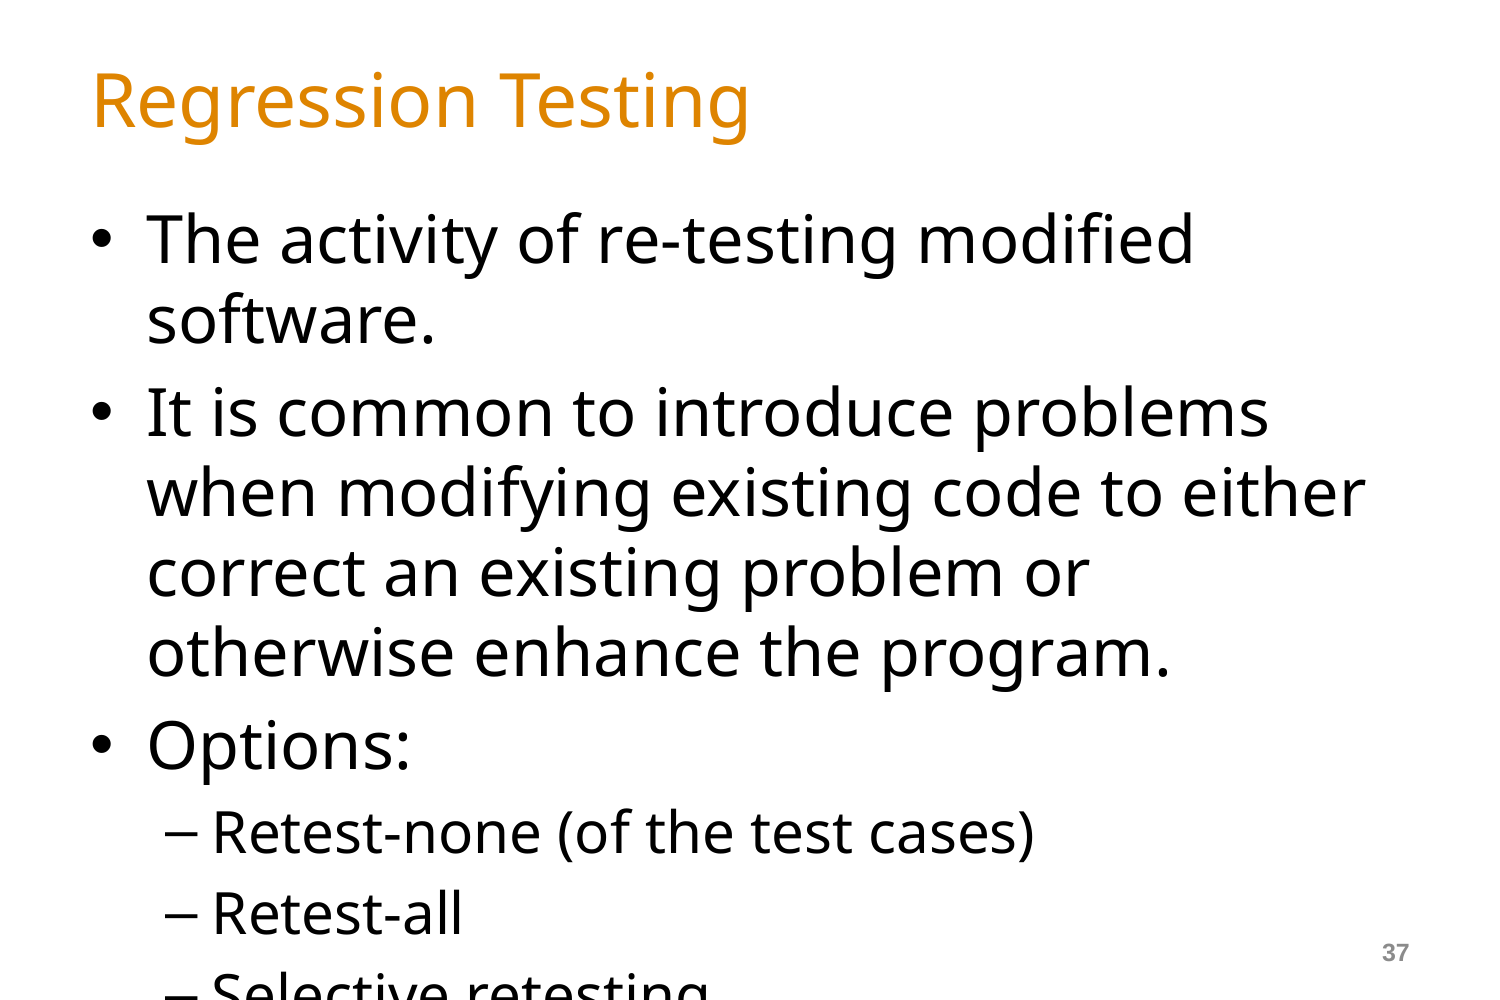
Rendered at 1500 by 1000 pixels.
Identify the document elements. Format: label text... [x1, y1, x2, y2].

slide_number 37 [1074, 926, 1425, 981]
title Regression Testing [75, 40, 1425, 156]
list The activity of re-testing modified software. It is common to introduce problems when modifying existing code to either correct an existing problem or otherwise enhance the program. Options: Retest-none (of the test cases) Retest-all Selective retesting For some systems, regression testing can be fairly expensive. [75, 189, 1425, 894]
